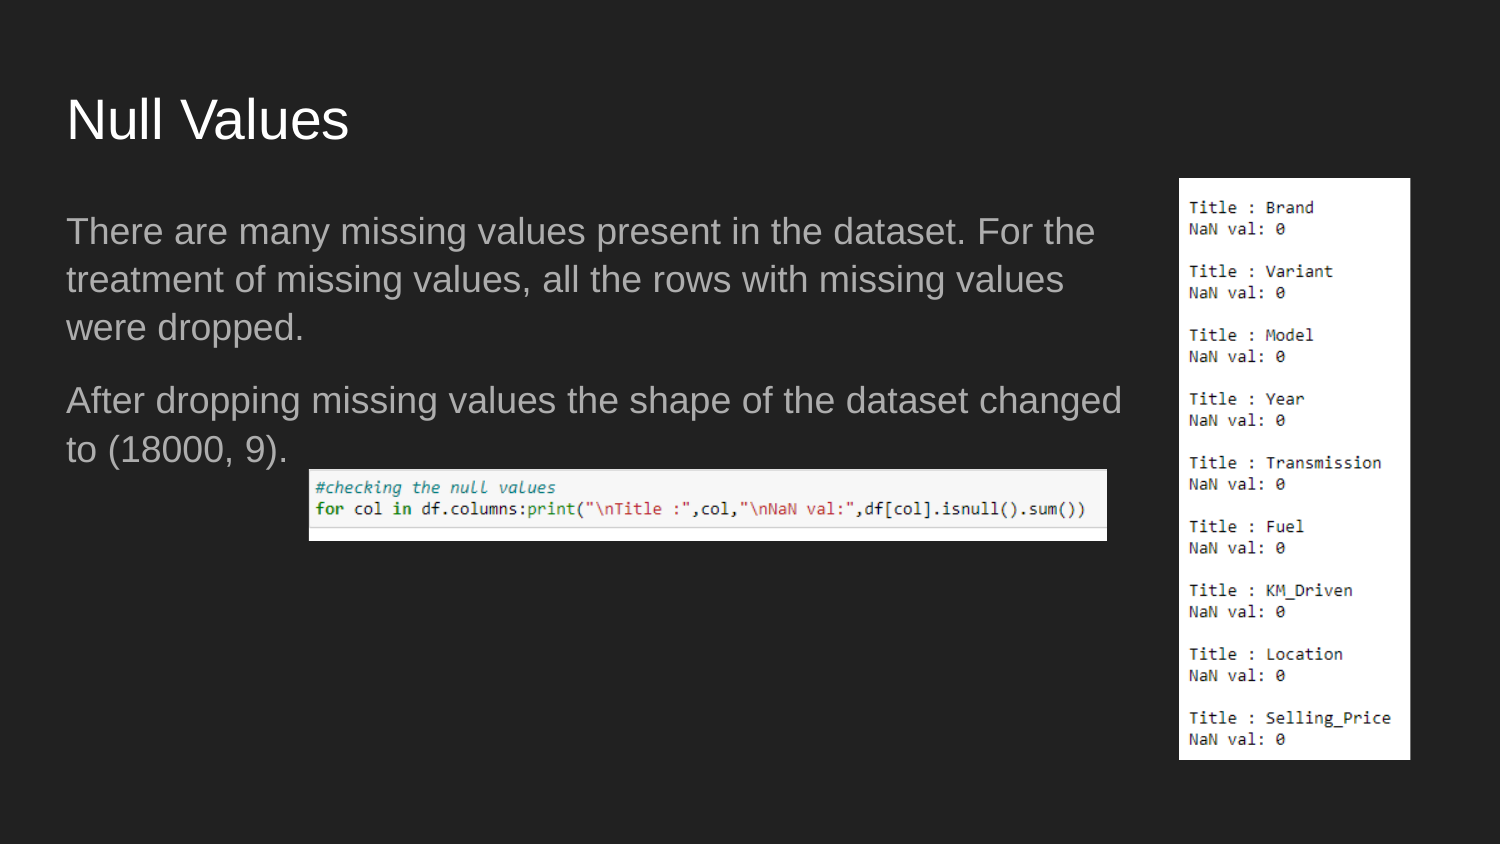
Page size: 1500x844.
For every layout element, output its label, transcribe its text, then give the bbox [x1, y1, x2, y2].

picture [308, 468, 1110, 541]
title Null Values [51, 72, 1449, 167]
picture [1178, 178, 1411, 761]
list There are many missing values present in the dataset. For the treatment of missing values, all the rows with missing values were dropped. After dropping missing values the shape of the dataset changed to (18000, 9). [51, 189, 1153, 750]
